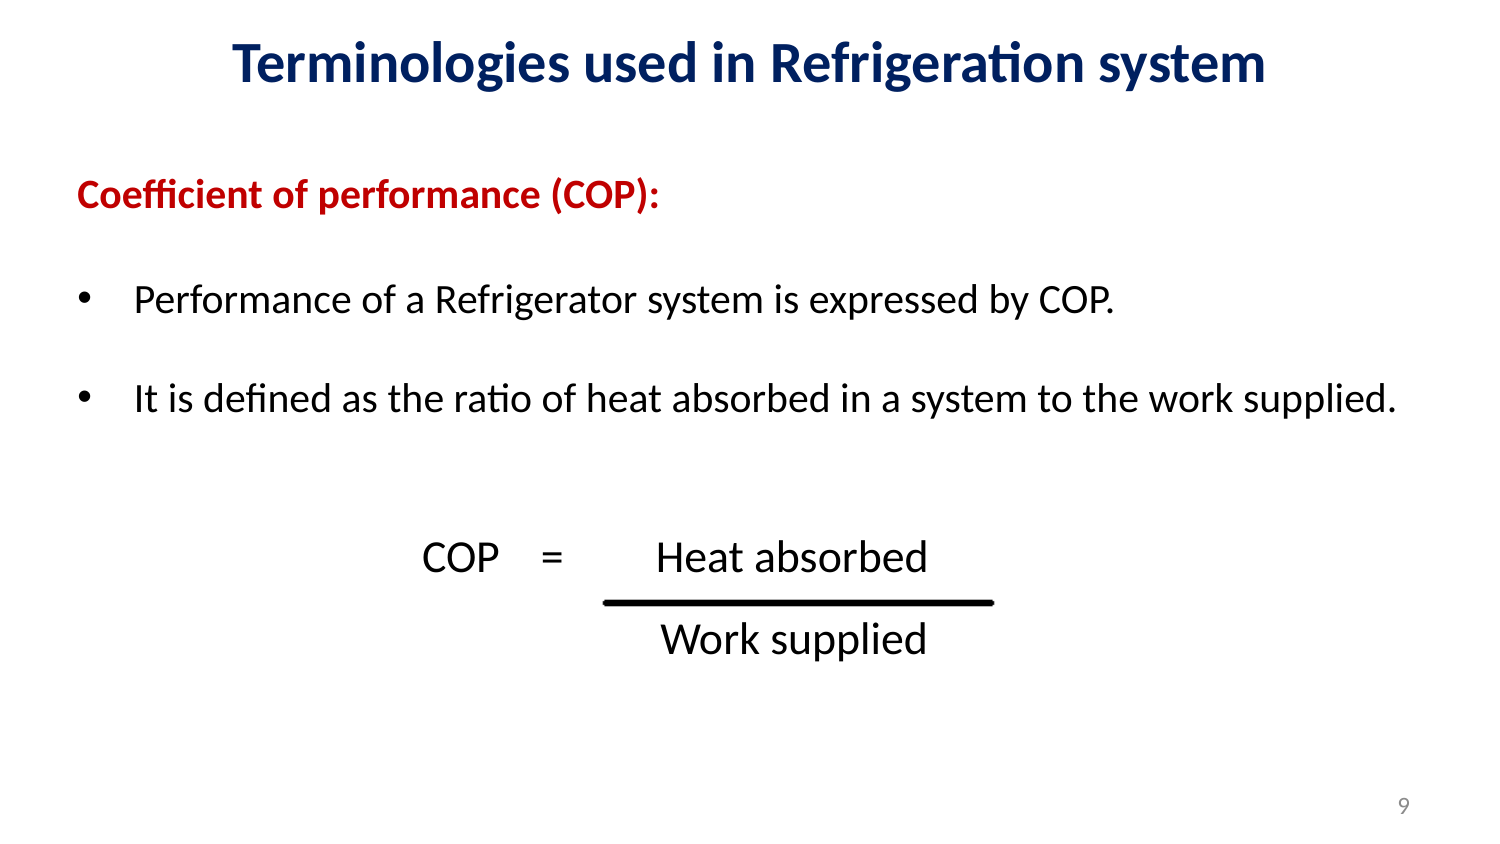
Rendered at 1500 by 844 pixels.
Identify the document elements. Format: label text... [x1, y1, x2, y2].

slide_number 9 [1074, 782, 1425, 828]
subtitle Coefficient of performance (COP): Performance of a Refrigerator system is expressed by COP. It is defined as the ratio of heat absorbed in a system to the work supplied. COP = Heat absorbed Work supplied [62, 159, 1438, 779]
picture [599, 596, 996, 609]
title Terminologies used in Refrigeration system [112, 34, 1388, 85]
